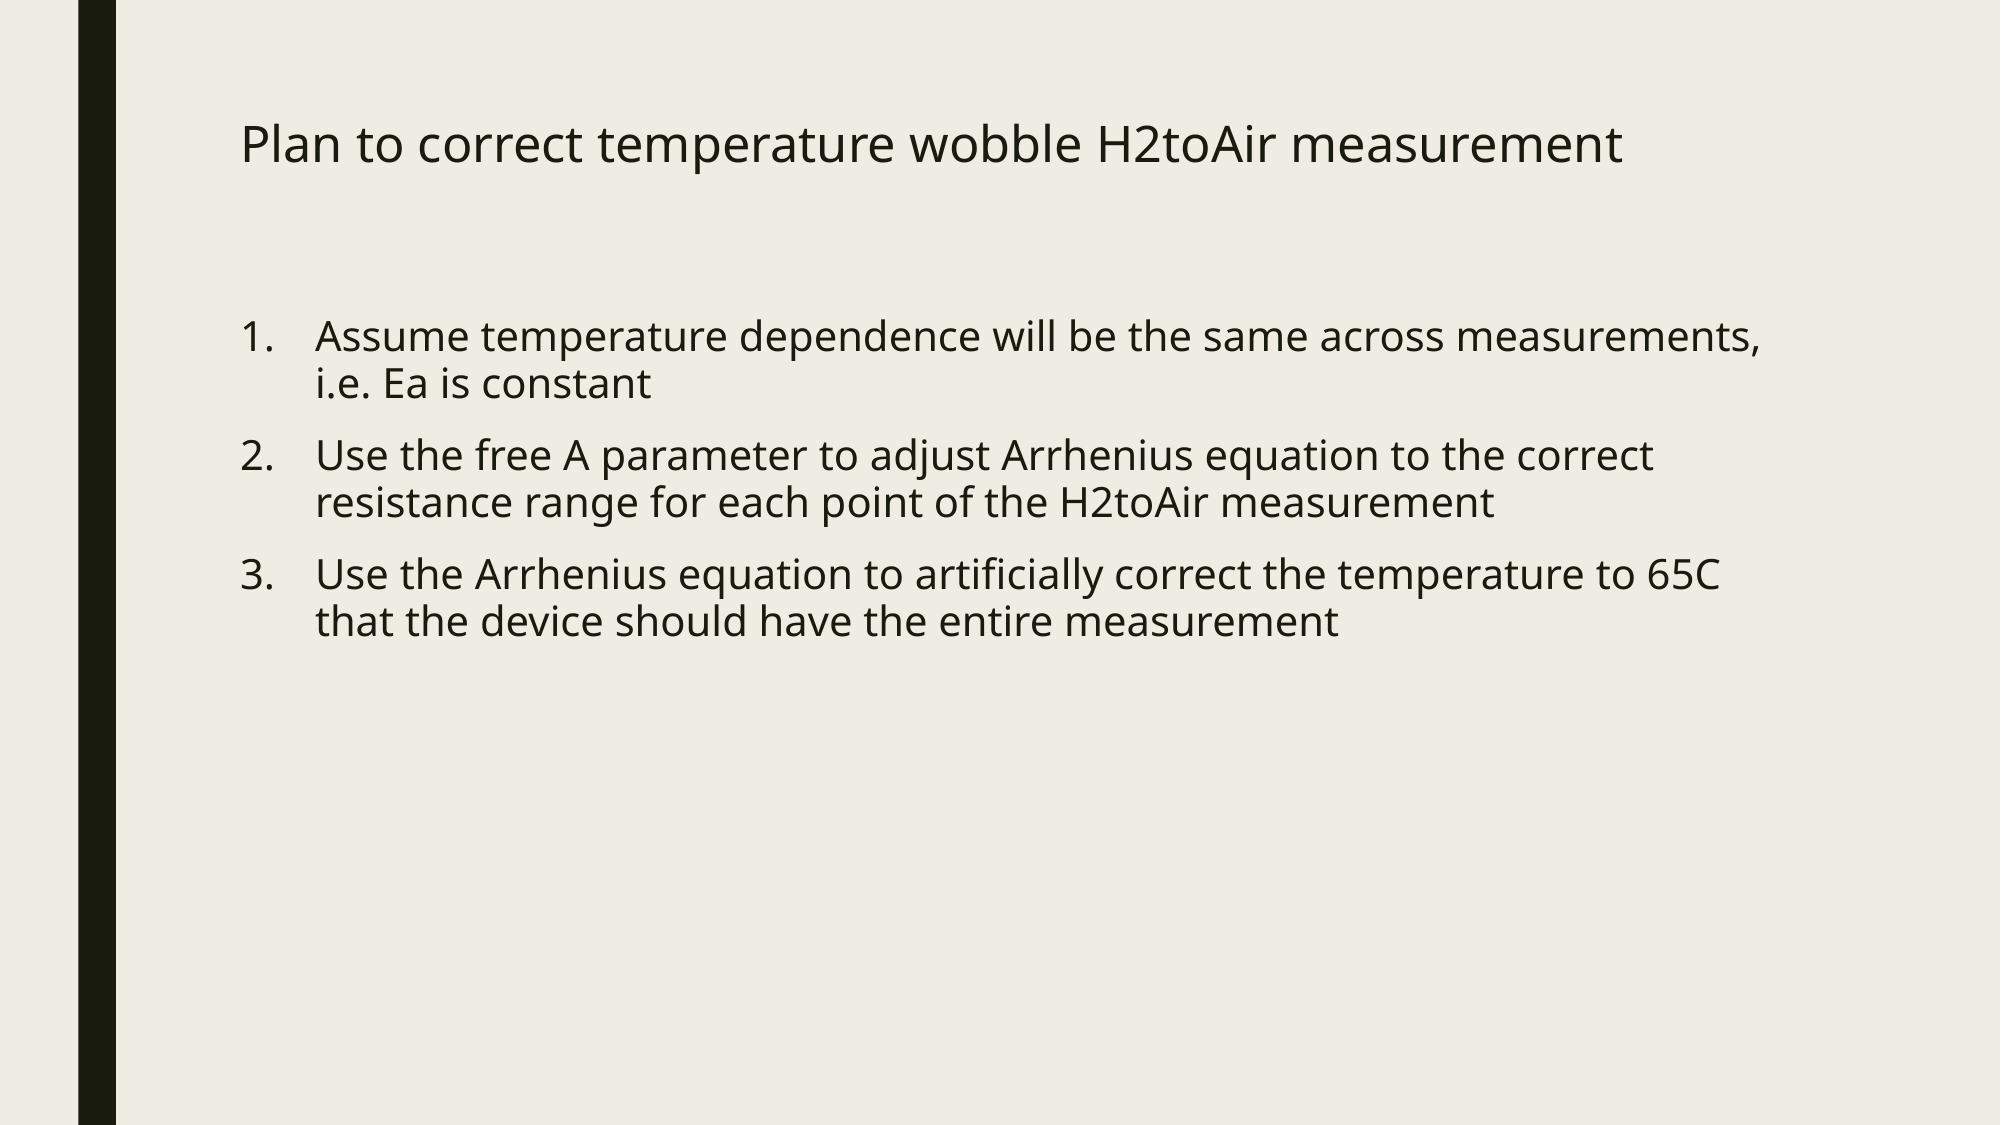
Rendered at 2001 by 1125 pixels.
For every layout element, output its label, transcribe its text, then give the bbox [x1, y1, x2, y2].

list Assume temperature dependence will be the same across measurements, i.e. Ea is constant Use the free A parameter to adjust Arrhenius equation to the correct resistance range for each point of the H2toAir measurement Use the Arrhenius equation to artificially correct the temperature to 65C that the device should have the entire measurement [225, 306, 1800, 963]
title Plan to correct temperature wobble H2toAir measurement [225, 112, 1800, 243]
